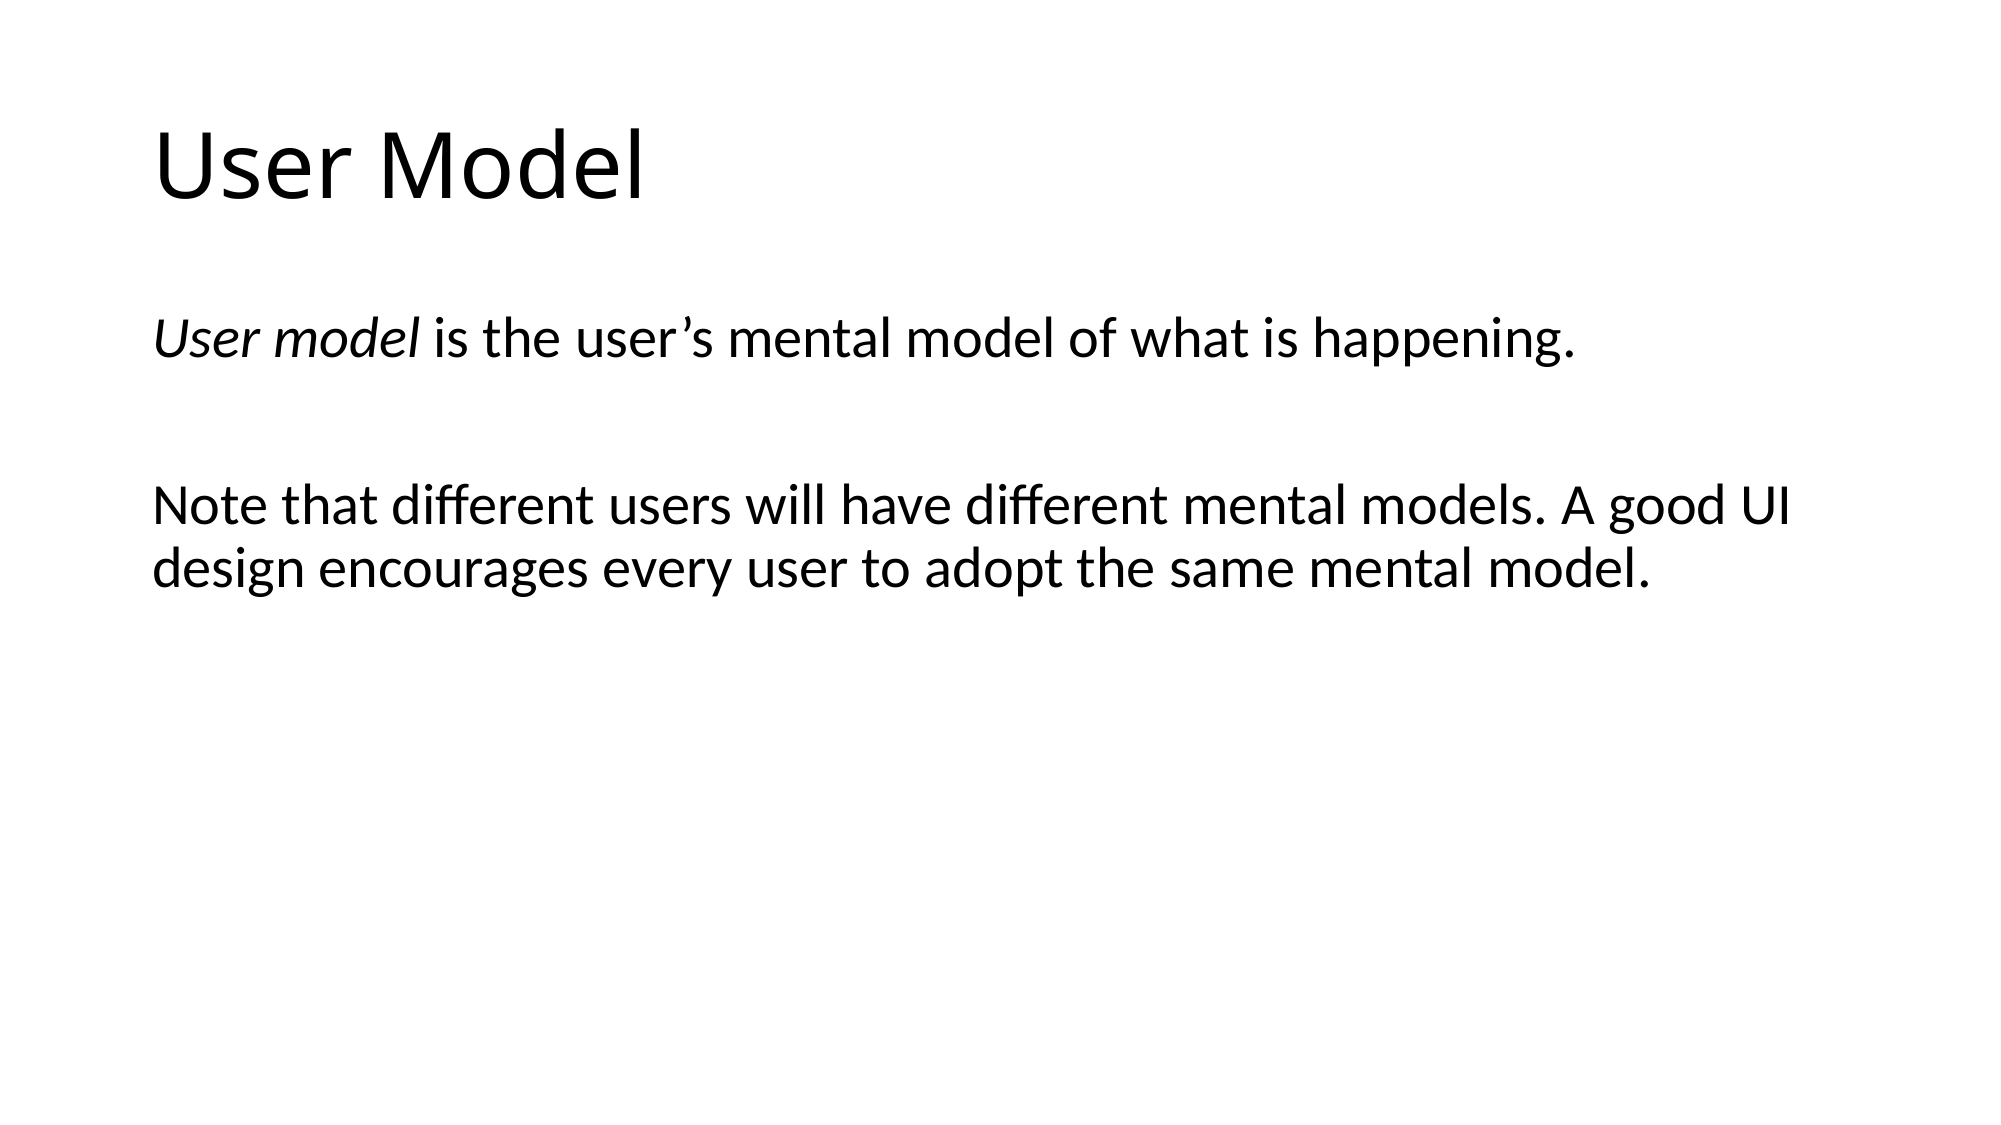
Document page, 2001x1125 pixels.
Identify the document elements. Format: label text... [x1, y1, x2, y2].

title User Model [137, 59, 1863, 278]
list User model is the user’s mental model of what is happening. Note that different users will have different mental models. A good UI design encourages every user to adopt the same mental model. [137, 299, 1863, 1014]
